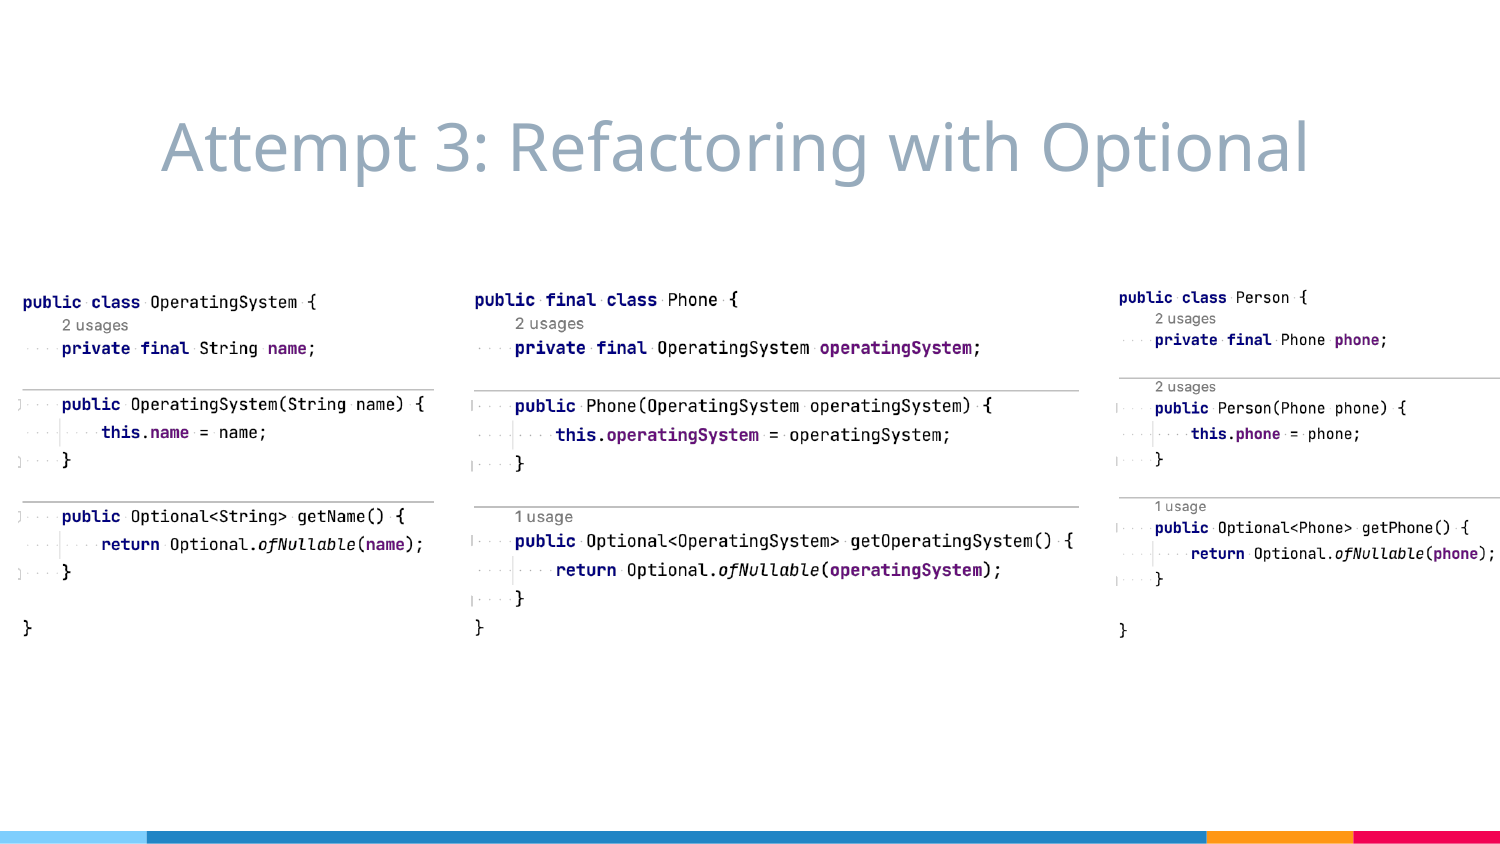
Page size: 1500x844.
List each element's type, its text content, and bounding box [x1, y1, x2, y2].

picture [470, 287, 1079, 641]
picture [1115, 287, 1500, 641]
picture [18, 287, 434, 641]
title Attempt 3: Refactoring with Optional [146, 58, 1403, 200]
